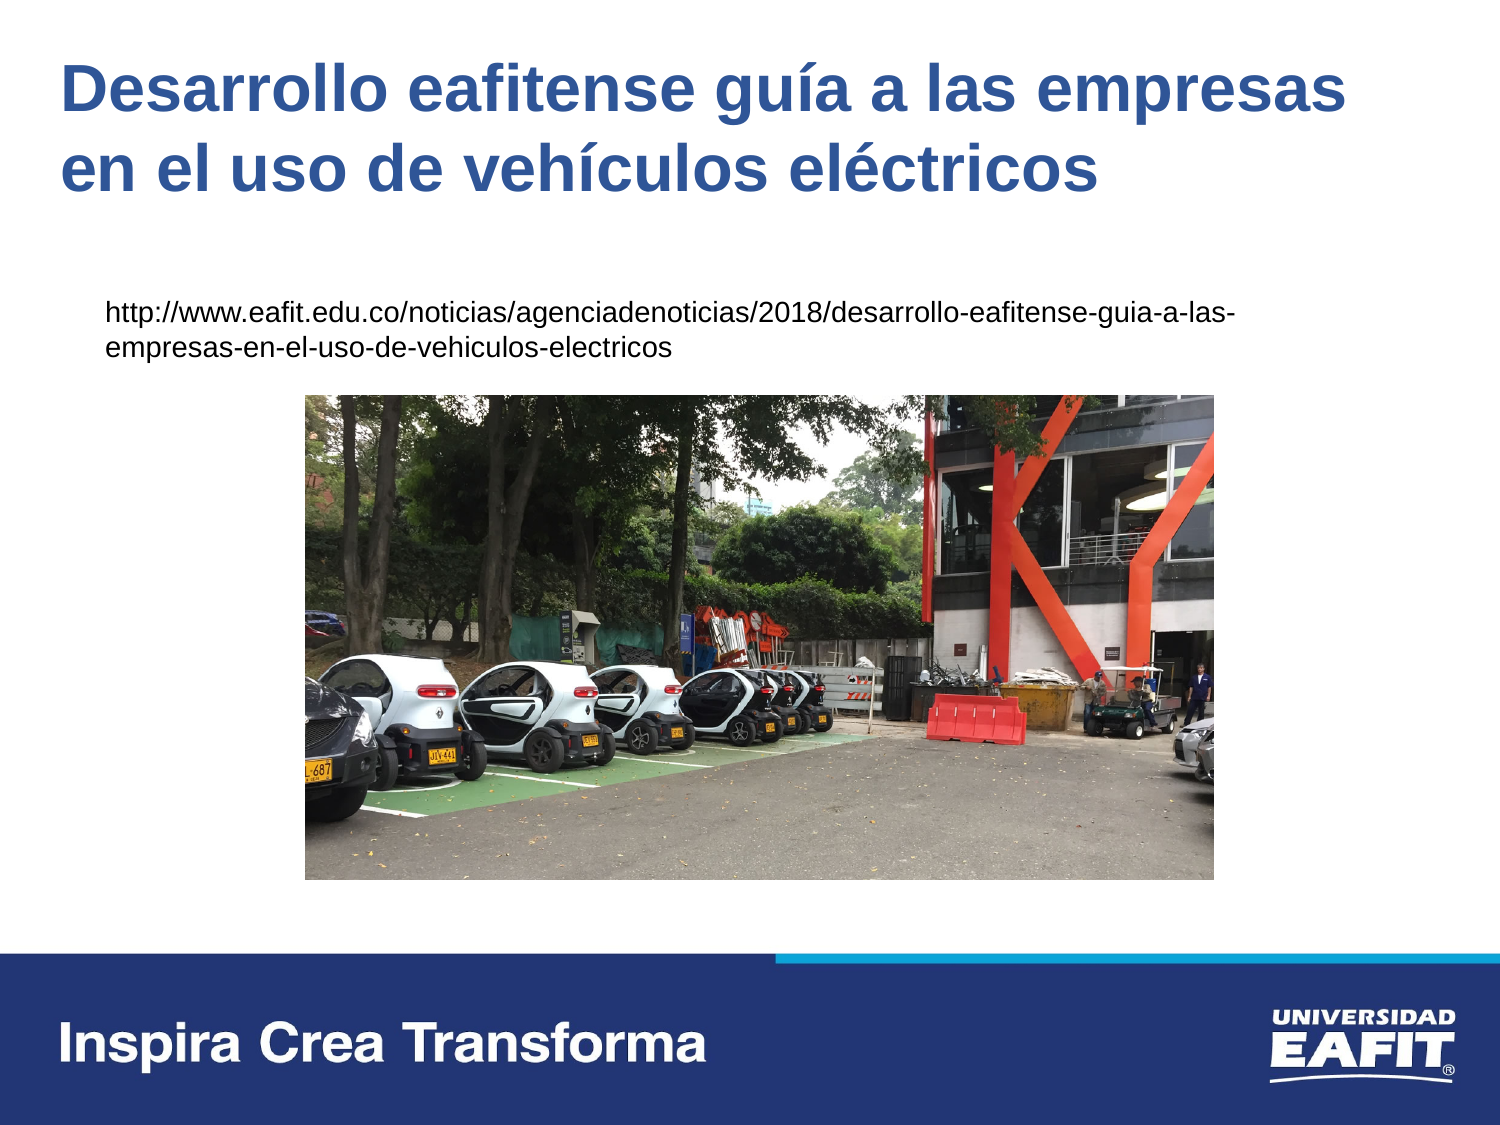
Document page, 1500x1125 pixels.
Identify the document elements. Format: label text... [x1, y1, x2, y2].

text_box Desarrollo eafitense guía a las empresas en el uso de vehículos eléctricos [45, 37, 1438, 132]
picture [0, 0, 1500, 1125]
text_box http://www.eafit.edu.co/noticias/agenciadenoticias/2018/desarrollo-eafitense-guia-a-las-empresas-en-el-uso-de-vehiculos-electricos [90, 277, 1298, 591]
